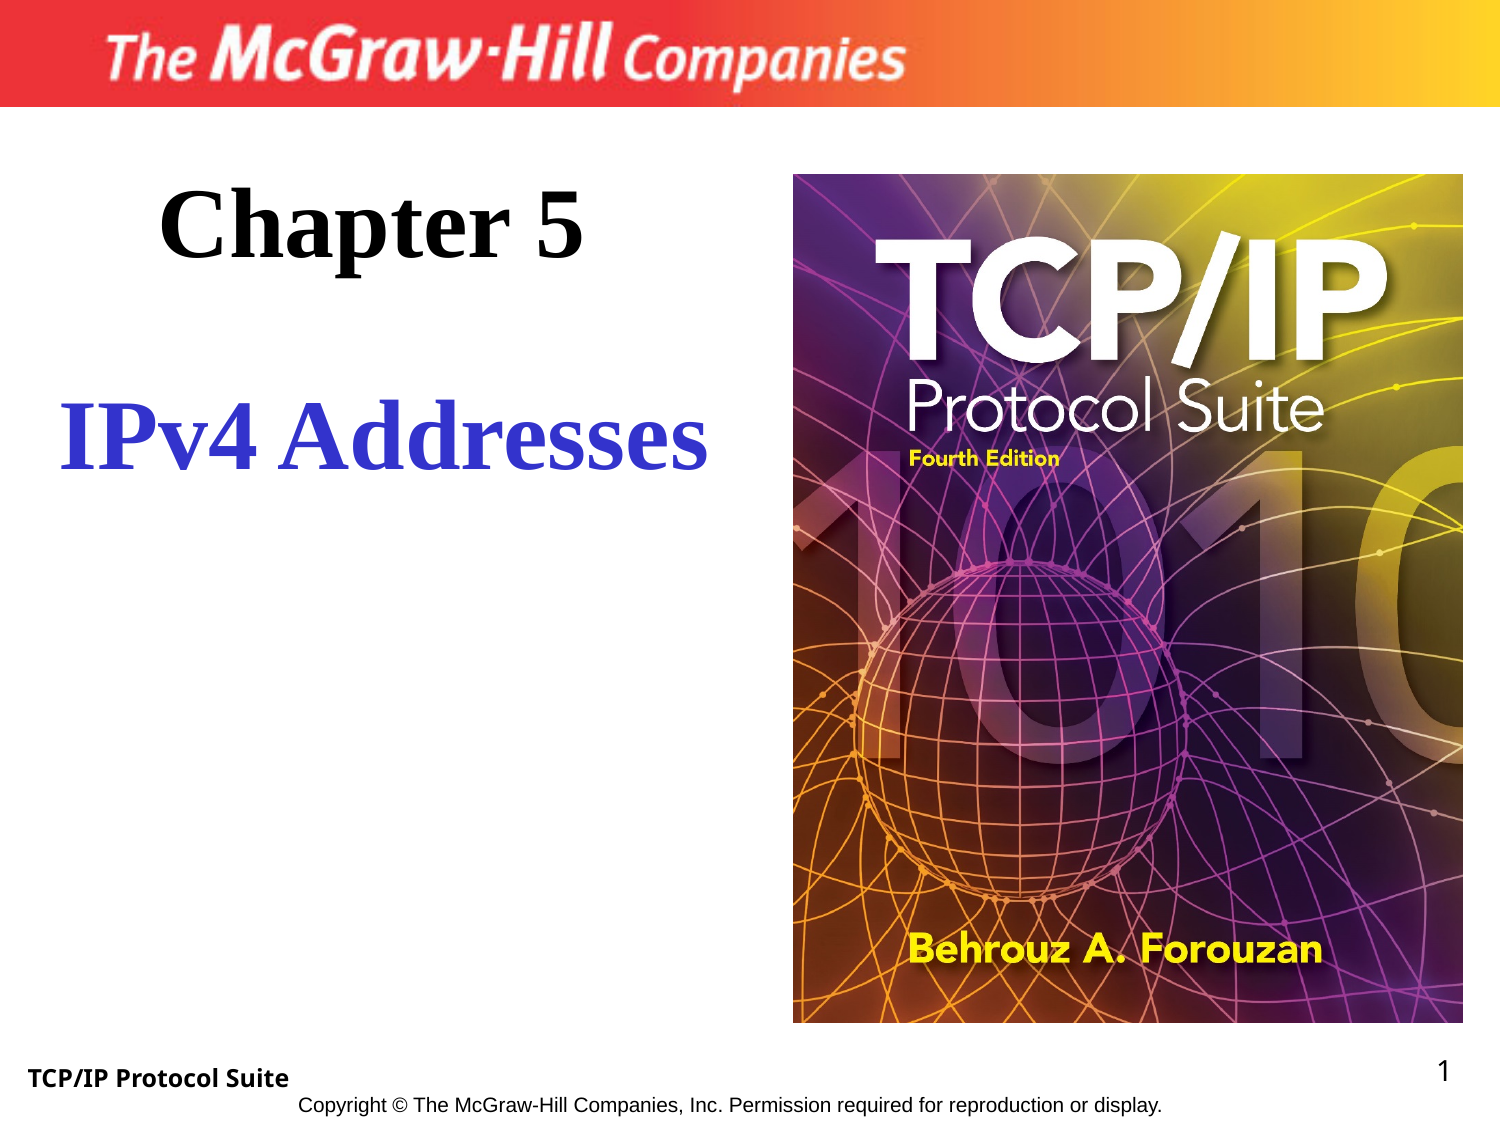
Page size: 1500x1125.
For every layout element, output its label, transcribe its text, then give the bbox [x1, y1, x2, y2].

text_box IPv4 Addresses [43, 362, 725, 498]
text_box Copyright © The McGraw-Hill Companies, Inc. Permission required for reproduction or display. [281, 1083, 1210, 1125]
footer TCP/IP Protocol Suite [12, 1025, 488, 1100]
slide_number 1 [1155, 1024, 1468, 1100]
text_box Chapter 5 [30, 149, 713, 285]
picture [0, 0, 1500, 107]
picture [793, 174, 1463, 1023]
